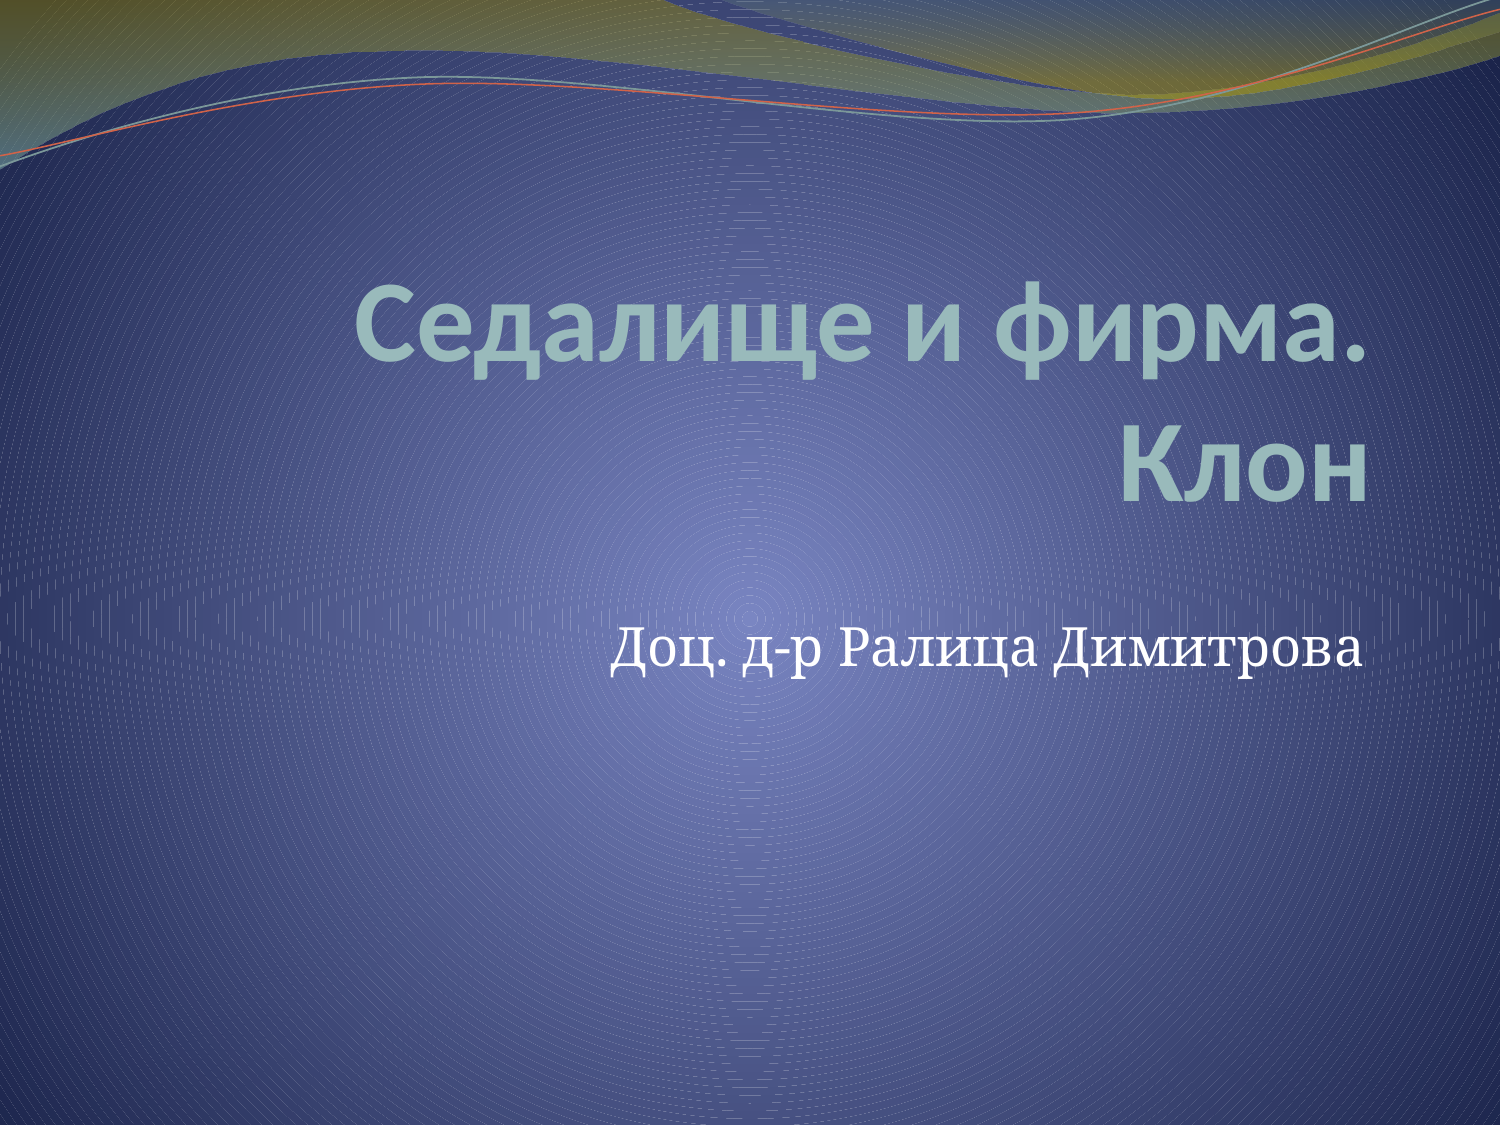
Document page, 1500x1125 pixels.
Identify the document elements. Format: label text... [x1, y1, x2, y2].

title Седалище и фирма. Клон [87, 224, 1376, 525]
subtitle Доц. д-р Ралица Димитрова [87, 529, 1376, 818]
